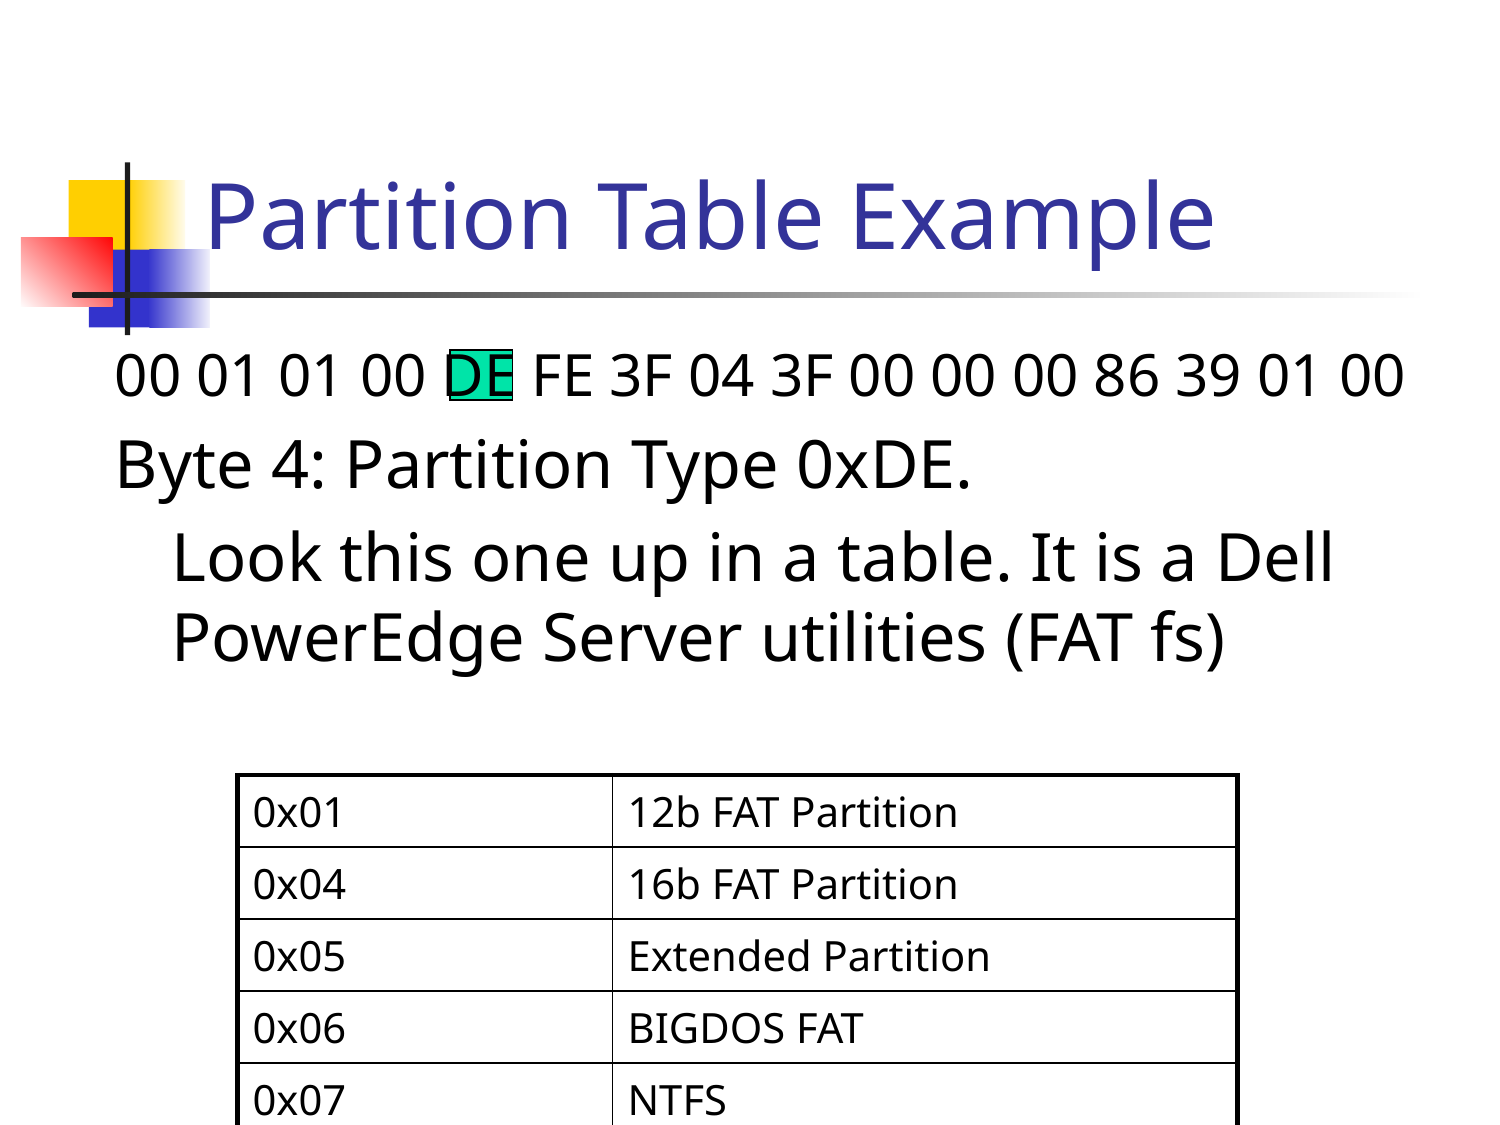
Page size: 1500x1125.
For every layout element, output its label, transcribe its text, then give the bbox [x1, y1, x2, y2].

table_cell 0x05 [240, 920, 612, 990]
table_cell 16b FAT Partition [613, 848, 1235, 918]
table_cell BIGDOS FAT [613, 992, 1235, 1062]
table_cell 0x04 [240, 848, 612, 918]
table_header 0x01 [240, 777, 612, 846]
table_cell NTFS [613, 1064, 1235, 1125]
table_cell 0x07 [240, 1064, 612, 1125]
table_header 12b FAT Partition [613, 777, 1235, 846]
table_cell Extended Partition [613, 920, 1235, 990]
list 00 01 01 00 DE FE 3F 04 3F 00 00 00 86 39 01 00 Byte 4: Partition Type 0xDE. Look this one up in a table. It is a Dell PowerEdge Server utilities (FAT fs) [99, 330, 1470, 1007]
title Partition Table Example [188, 34, 1468, 276]
table_cell 0x06 [240, 992, 612, 1062]
